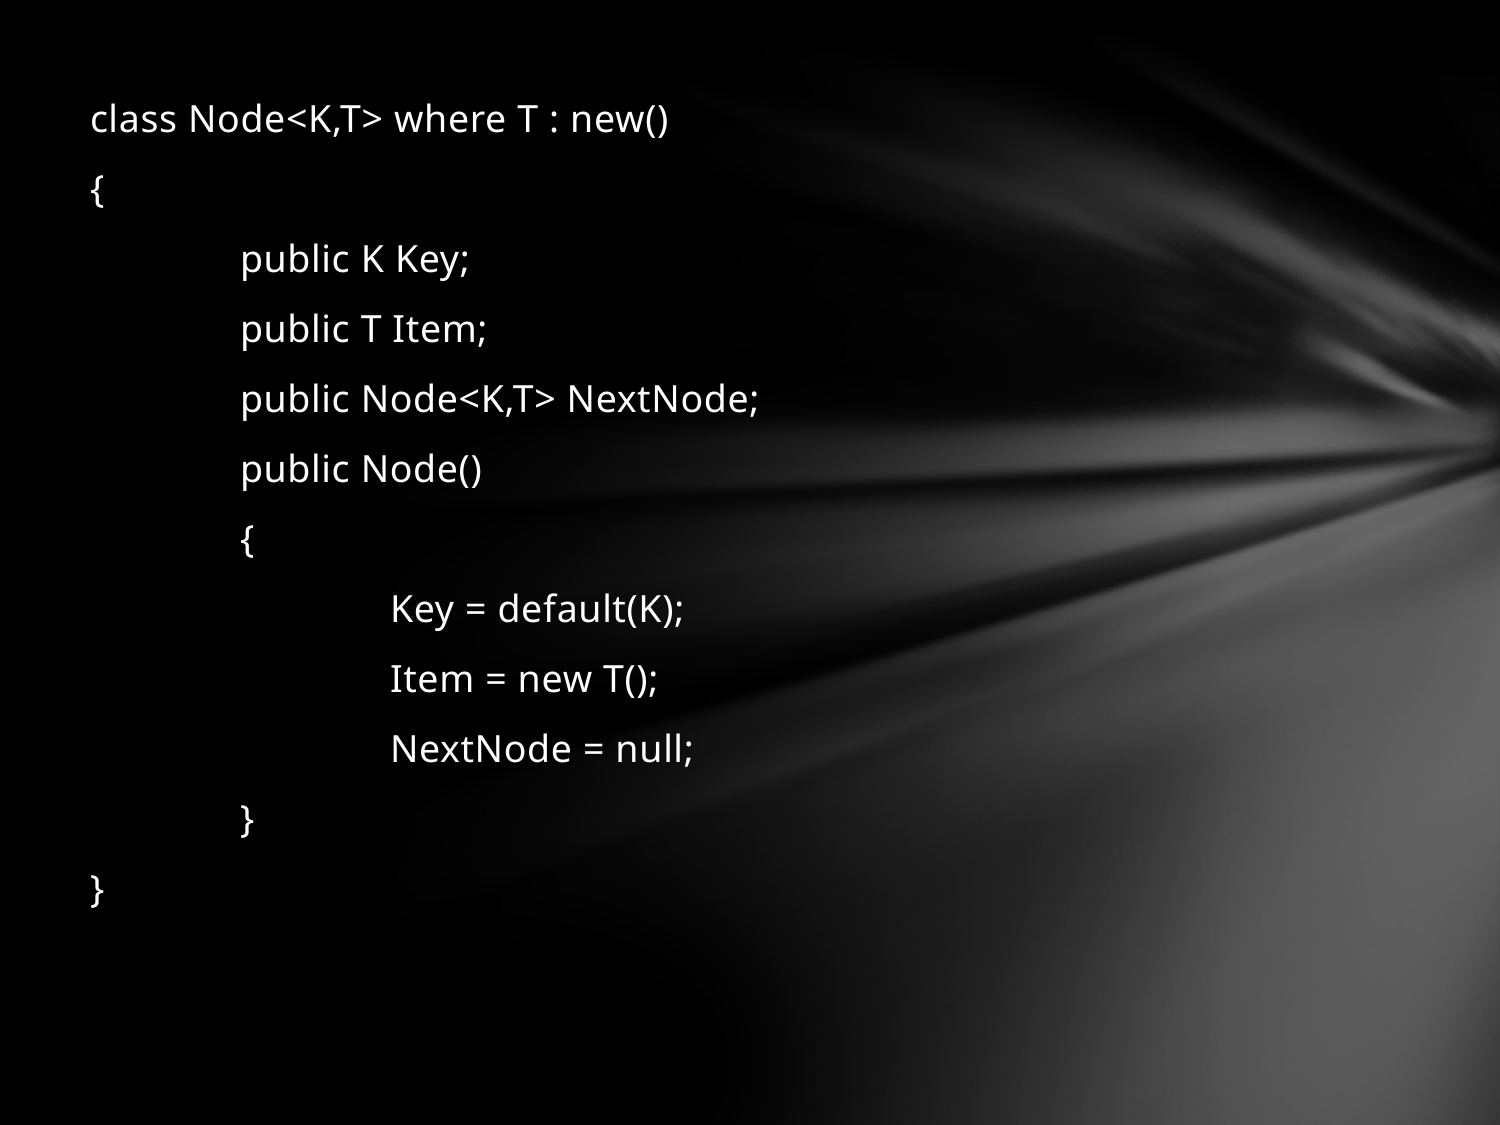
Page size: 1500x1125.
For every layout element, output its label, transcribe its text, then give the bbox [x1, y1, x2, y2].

list class Node<K,T> where T : new() { public K Key; public T Item; public Node<K,T> NextNode; public Node() { Key = default(K); Item = new T(); NextNode = null; } } [75, 87, 1425, 1005]
